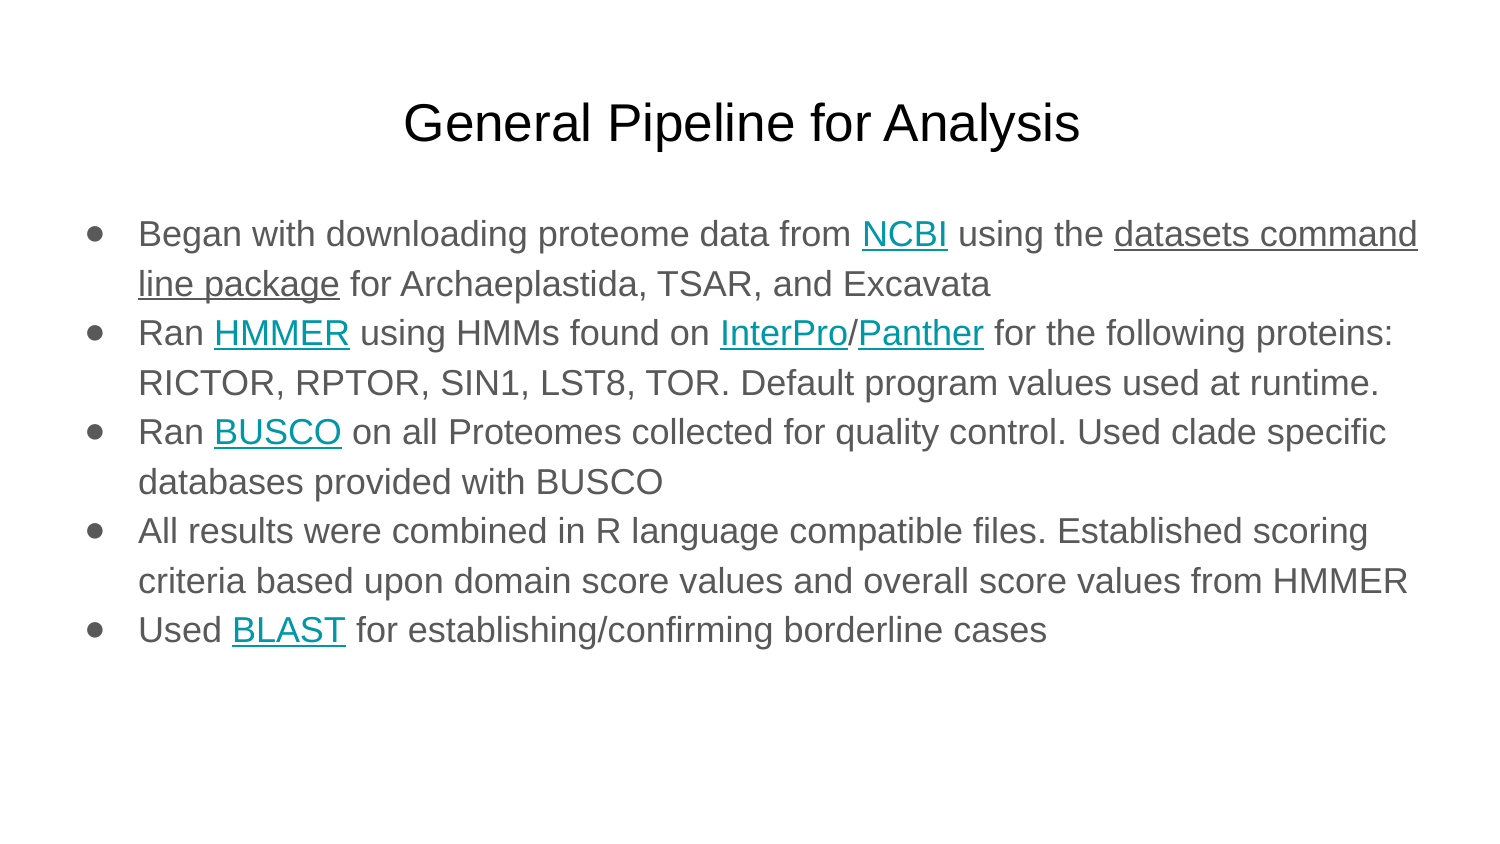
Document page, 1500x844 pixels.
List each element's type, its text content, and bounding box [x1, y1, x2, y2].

title General Pipeline for Analysis [51, 72, 1449, 167]
list Began with downloading proteome data from NCBI using the datasets command line package for Archaeplastida, TSAR, and Excavata Ran HMMER using HMMs found on InterPro/Panther for the following proteins: RICTOR, RPTOR, SIN1, LST8, TOR. Default program values used at runtime. Ran BUSCO on all Proteomes collected for quality control. Used clade specific databases provided with BUSCO All results were combined in R language compatible files. Established scoring criteria based upon domain score values and overall score values from HMMER Used BLAST for establishing/confirming borderline cases [51, 189, 1449, 750]
